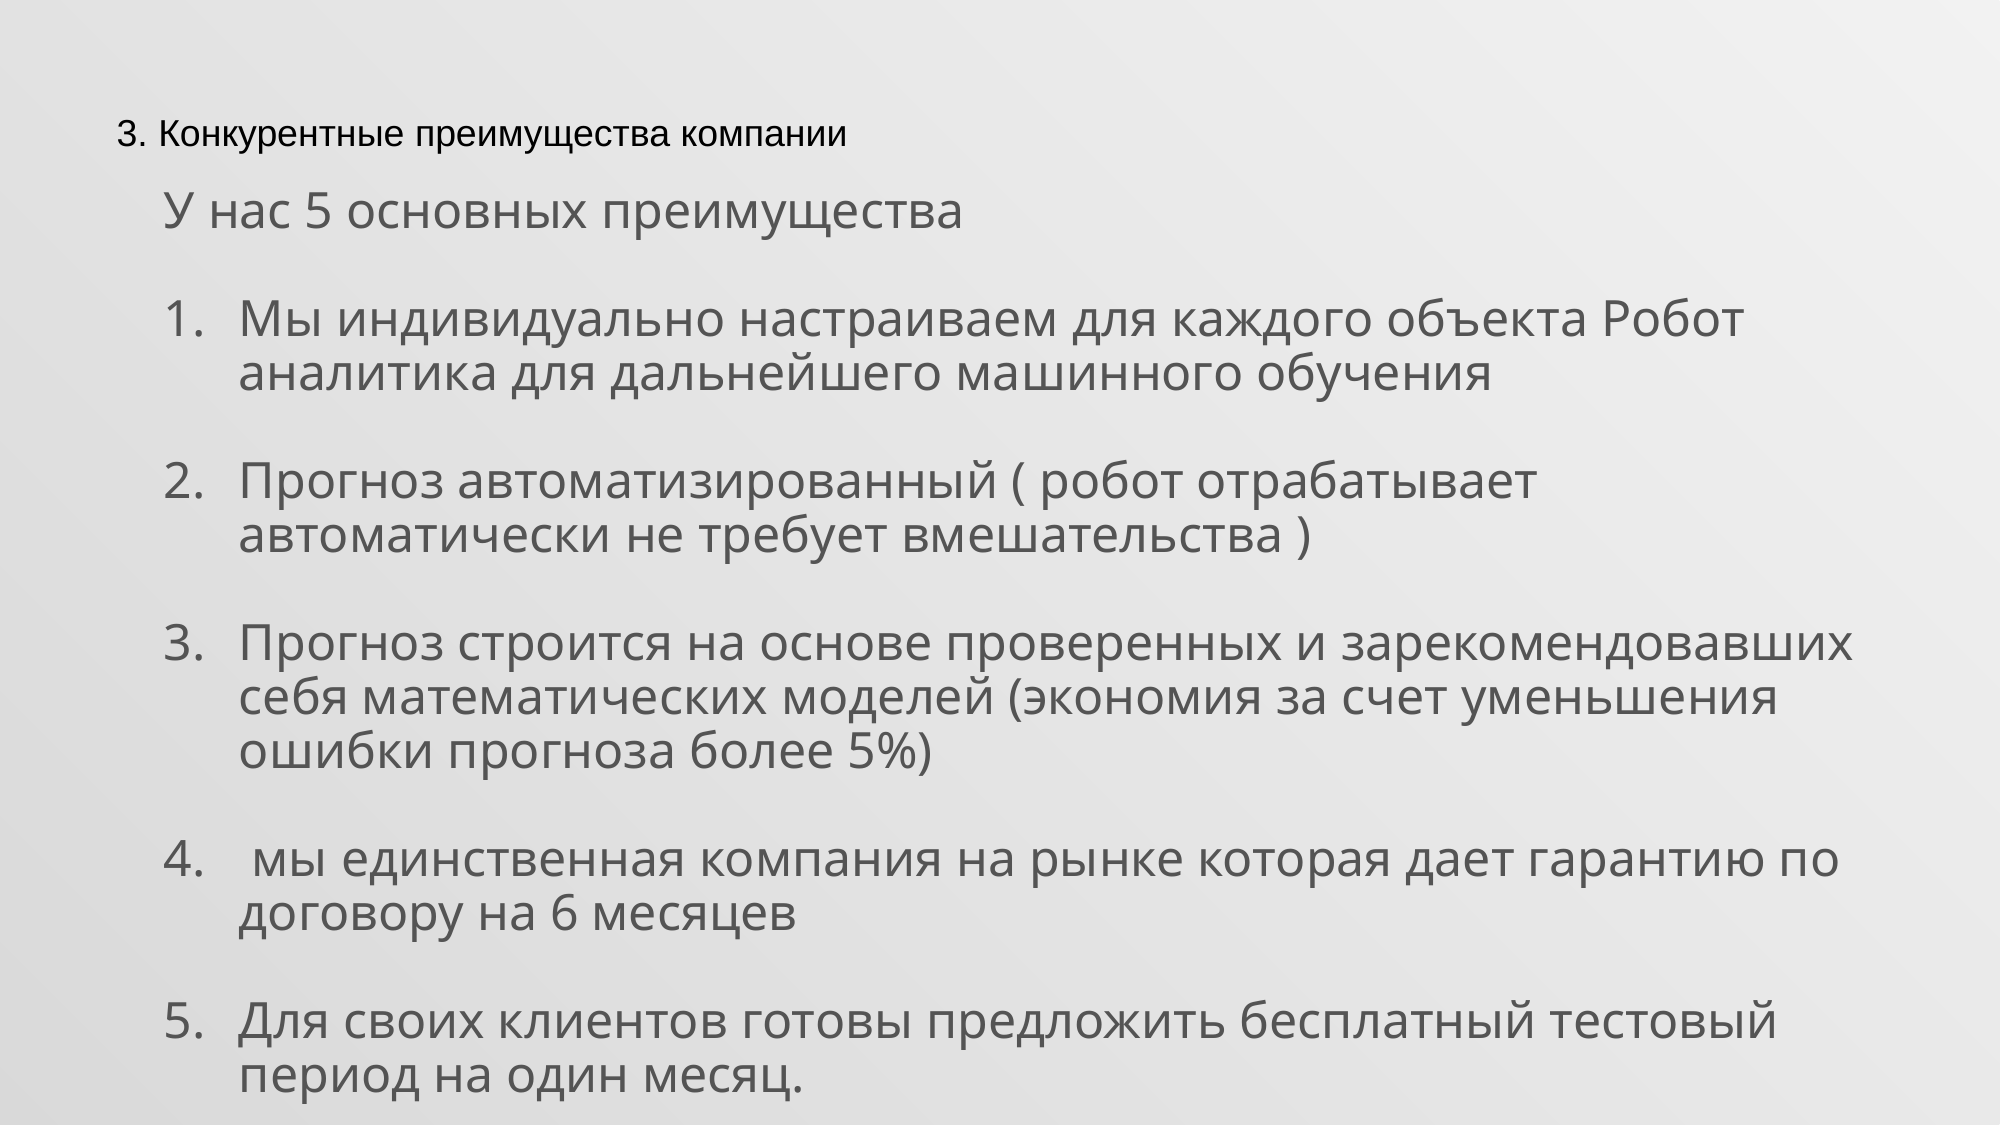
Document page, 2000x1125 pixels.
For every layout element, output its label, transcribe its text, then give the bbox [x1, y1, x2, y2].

text_box 3. Конкурентные преимущества компании [101, 101, 1102, 162]
text_box У нас 5 основных преимущества Мы индивидуально настраиваем для каждого объекта Робот аналитика для дальнейшего машинного обучения Прогноз автоматизированный ( робот отрабатывает автоматически не требует вмешательства ) Прогноз строится на основе проверенных и зарекомендовавших себя математических моделей (экономия за счет уменьшения ошибки прогноза более 5%) мы единственная компания на рынке которая дает гарантию по договору на 6 месяцев Для своих клиентов готовы предложить бесплатный тестовый период на один месяц. [149, 178, 1886, 1125]
